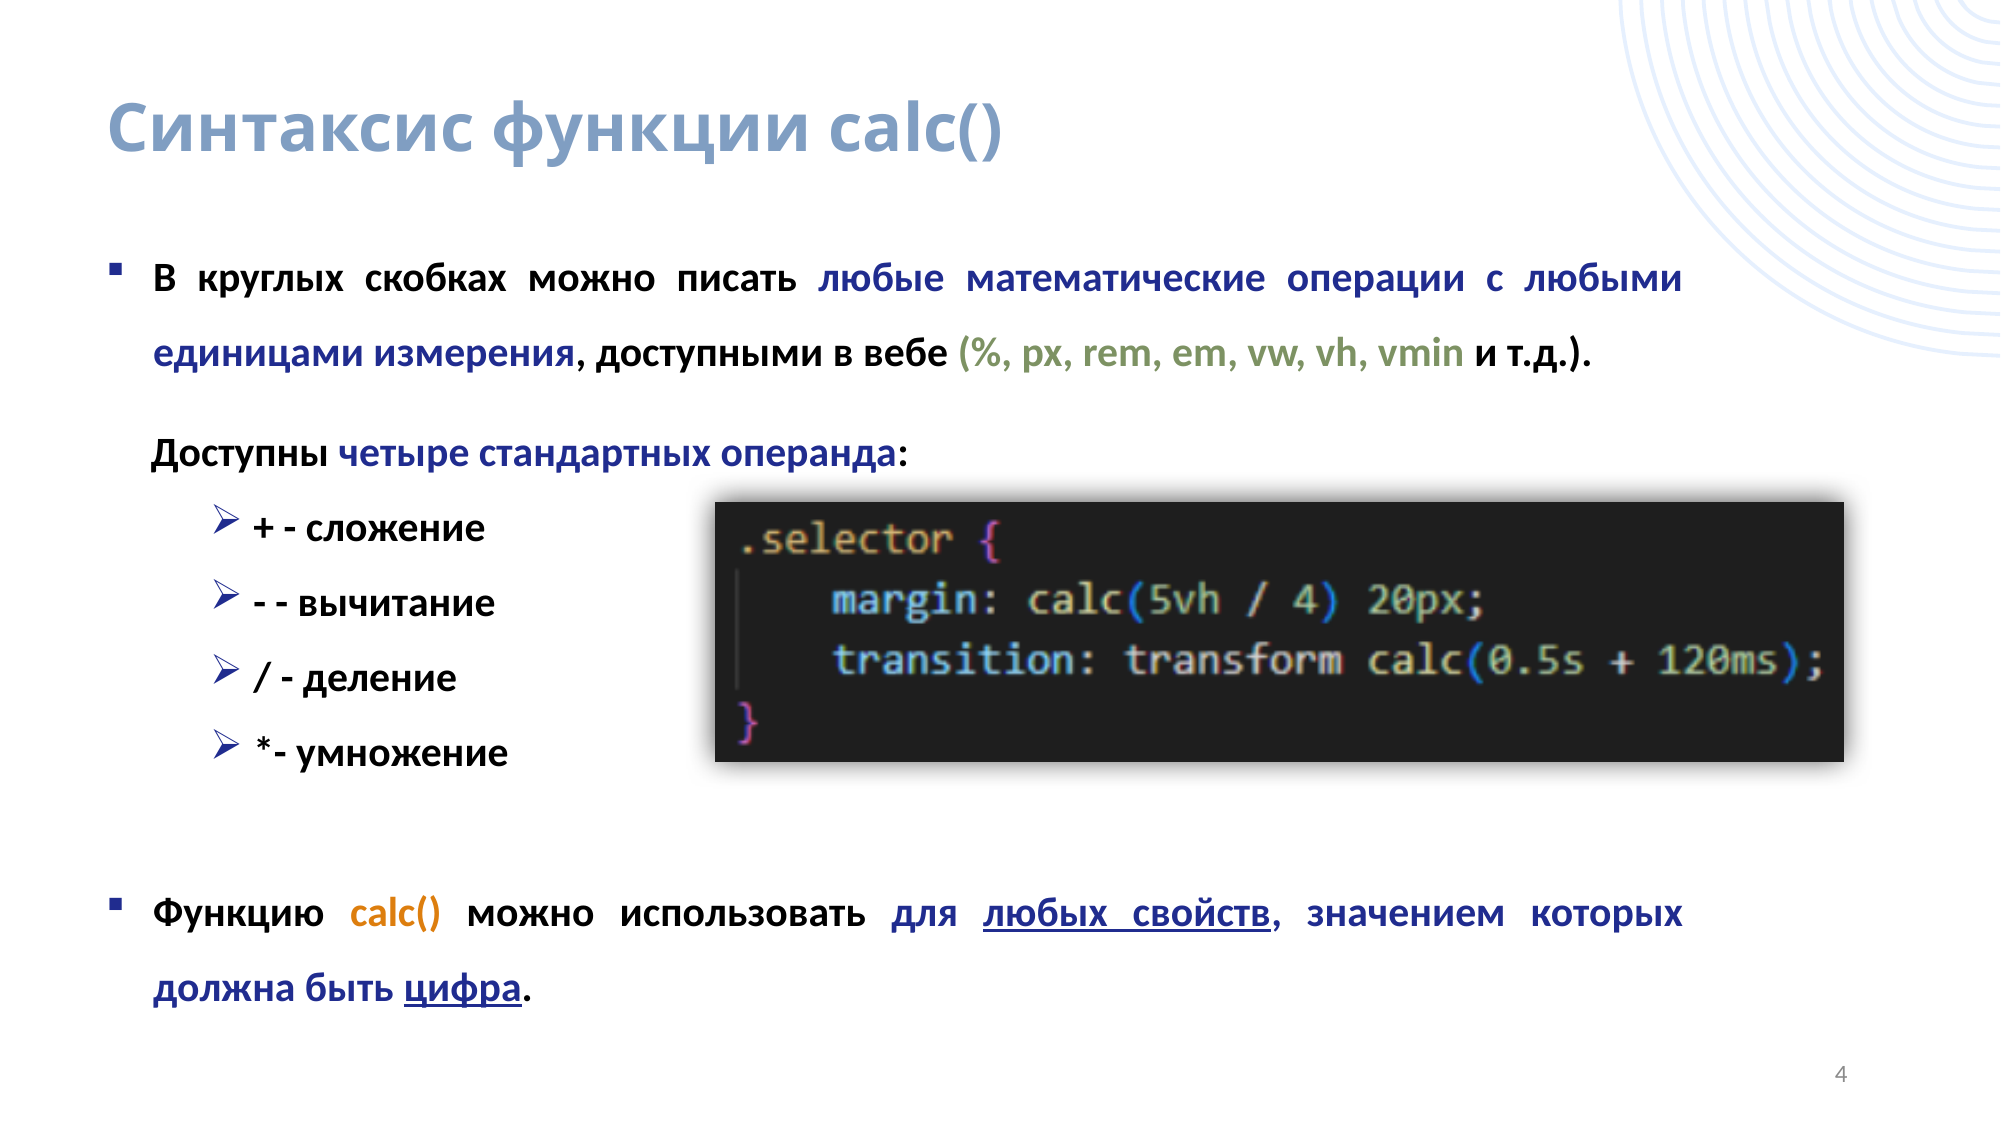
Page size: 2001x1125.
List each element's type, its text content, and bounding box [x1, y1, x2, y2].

picture [715, 502, 1844, 762]
text_box Функцию calc() можно использовать для любых свойств, значением которых должна быть цифра. [91, 852, 1699, 1018]
slide_number 4 [1412, 1042, 1863, 1103]
text_box В круглых скобках можно писать любые математические операции с любыми единицами измерения, доступными в вебе (%, px, rem, em, vw, vh, vmin и т.д.). Доступны четыре стандартных операнда: + - сложение - - вычитание / - деление *- умножение [91, 216, 1699, 782]
title Синтаксис функции calc() [91, 79, 1817, 170]
